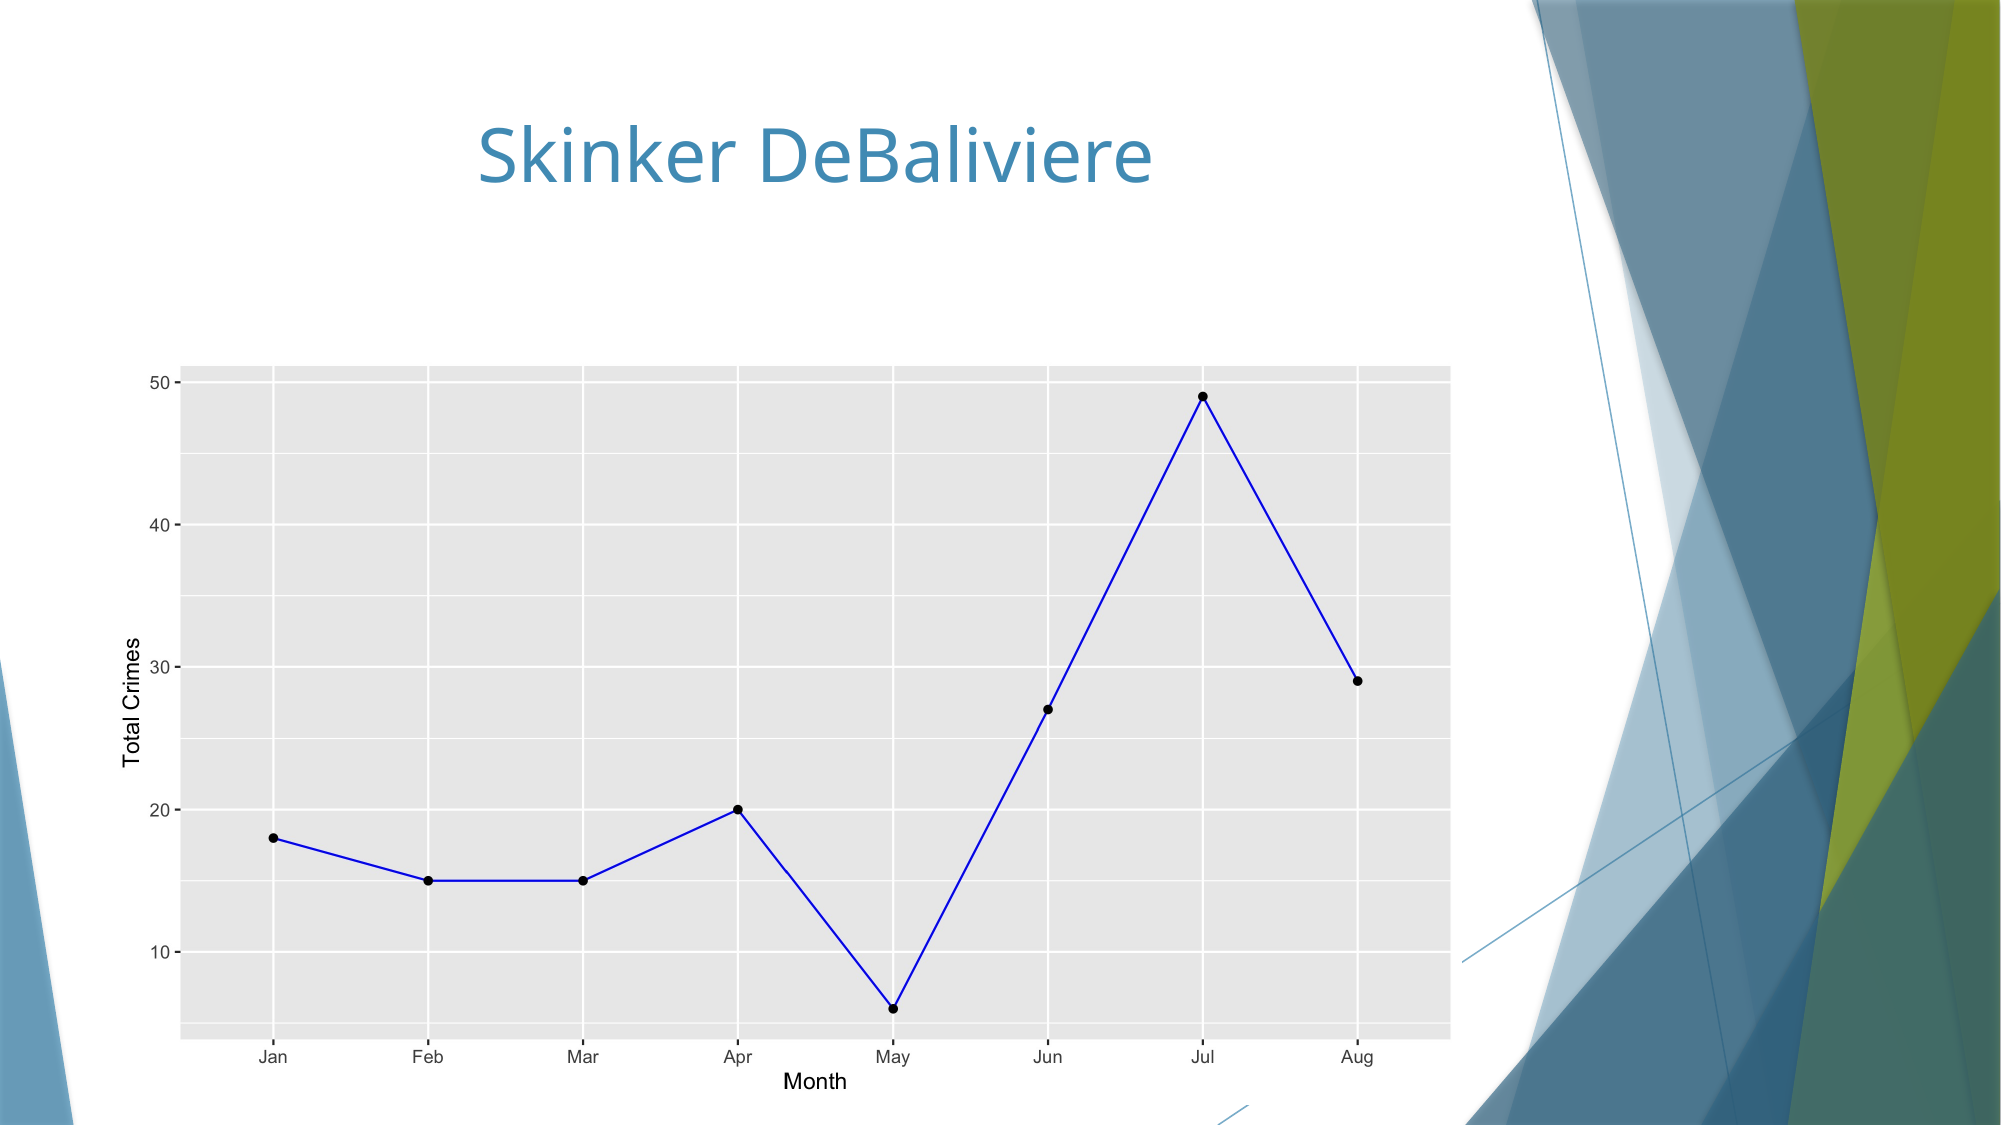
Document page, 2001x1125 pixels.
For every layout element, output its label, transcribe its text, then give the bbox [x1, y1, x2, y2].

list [110, 353, 1462, 1105]
title Skinker DeBaliviere [111, 99, 1522, 317]
